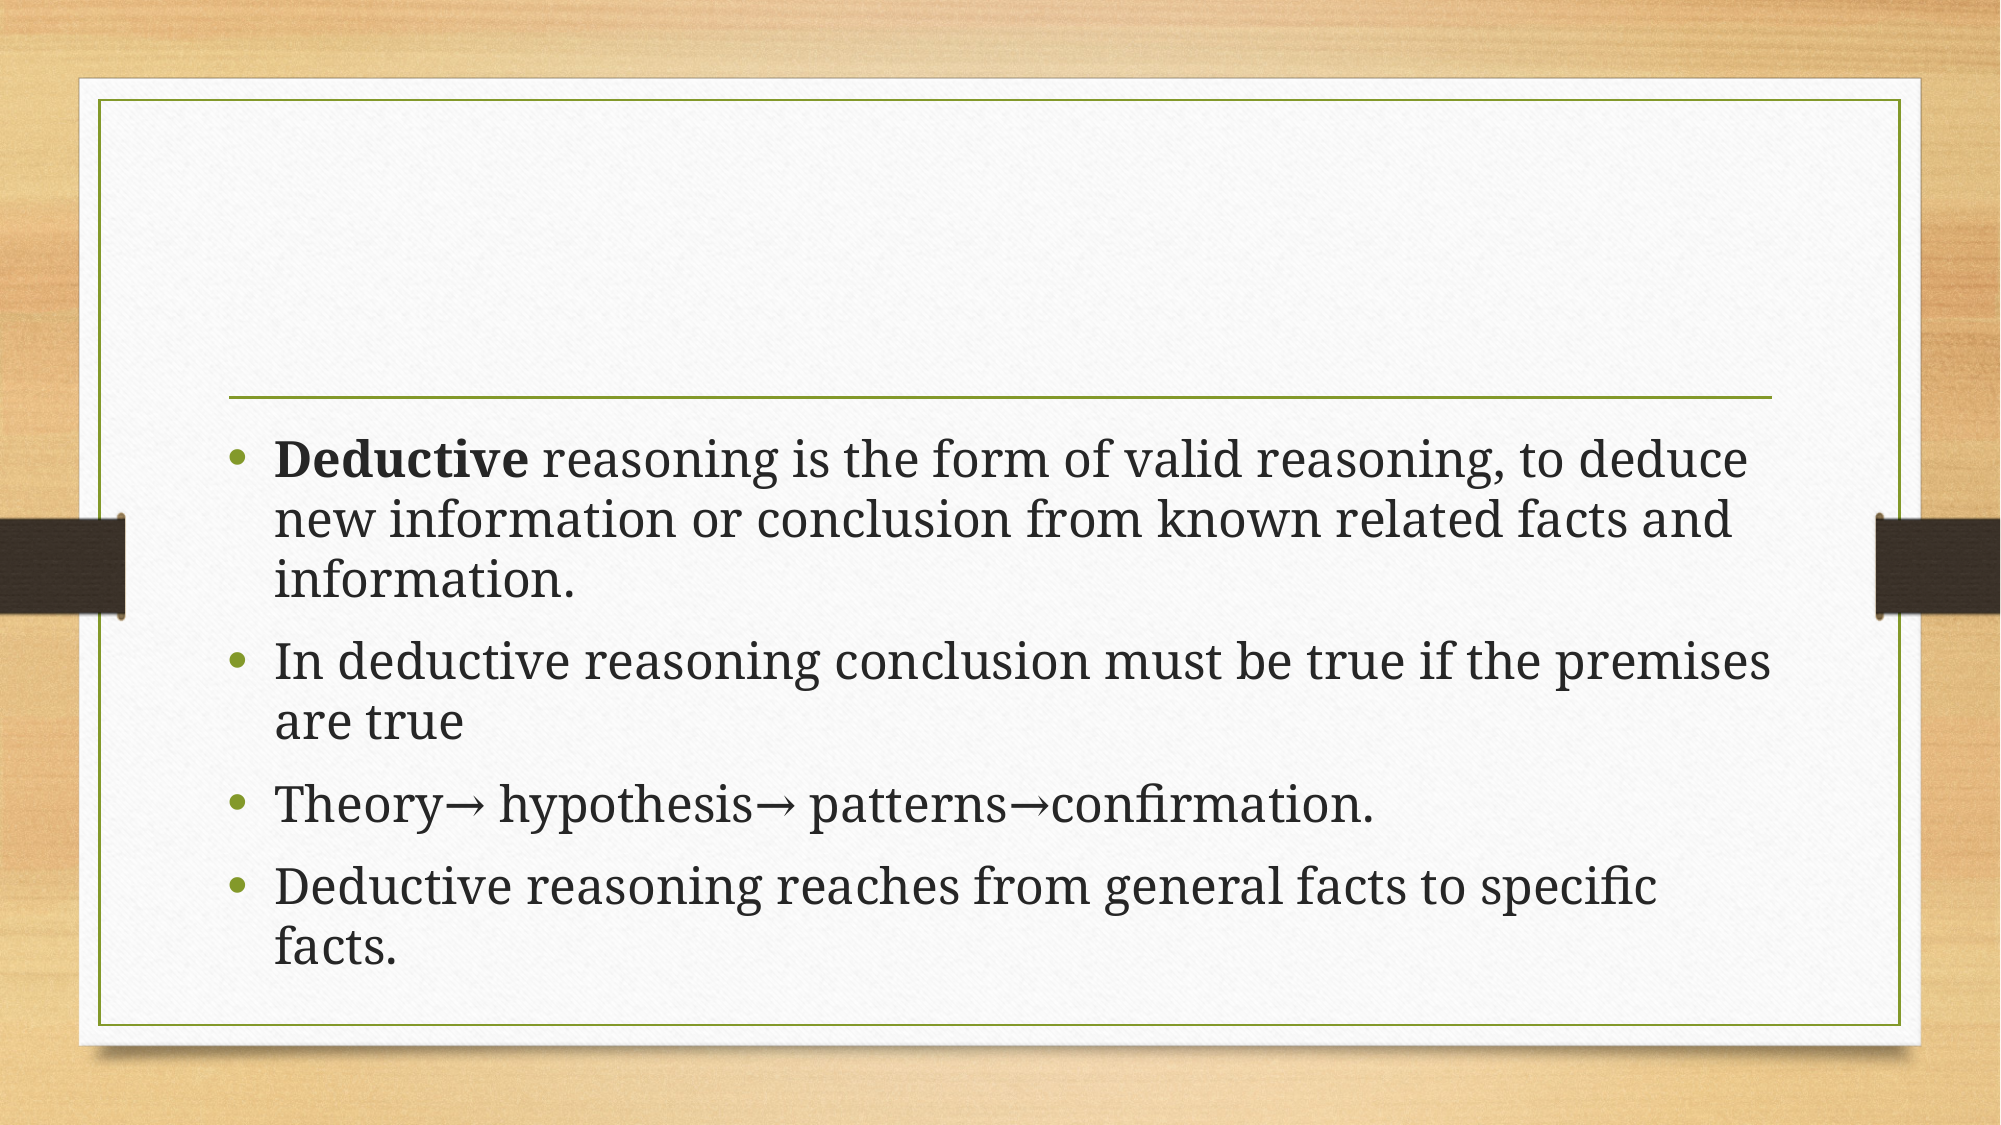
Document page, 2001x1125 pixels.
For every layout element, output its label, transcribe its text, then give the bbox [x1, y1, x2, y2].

picture [0, 0, 2001, 1125]
list Deductive reasoning is the form of valid reasoning, to deduce new information or conclusion from known related facts and information. In deductive reasoning conclusion must be true if the premises are true Theory→ hypothesis→ patterns→confirmation. Deductive reasoning reaches from general facts to specific facts. [212, 419, 1788, 964]
